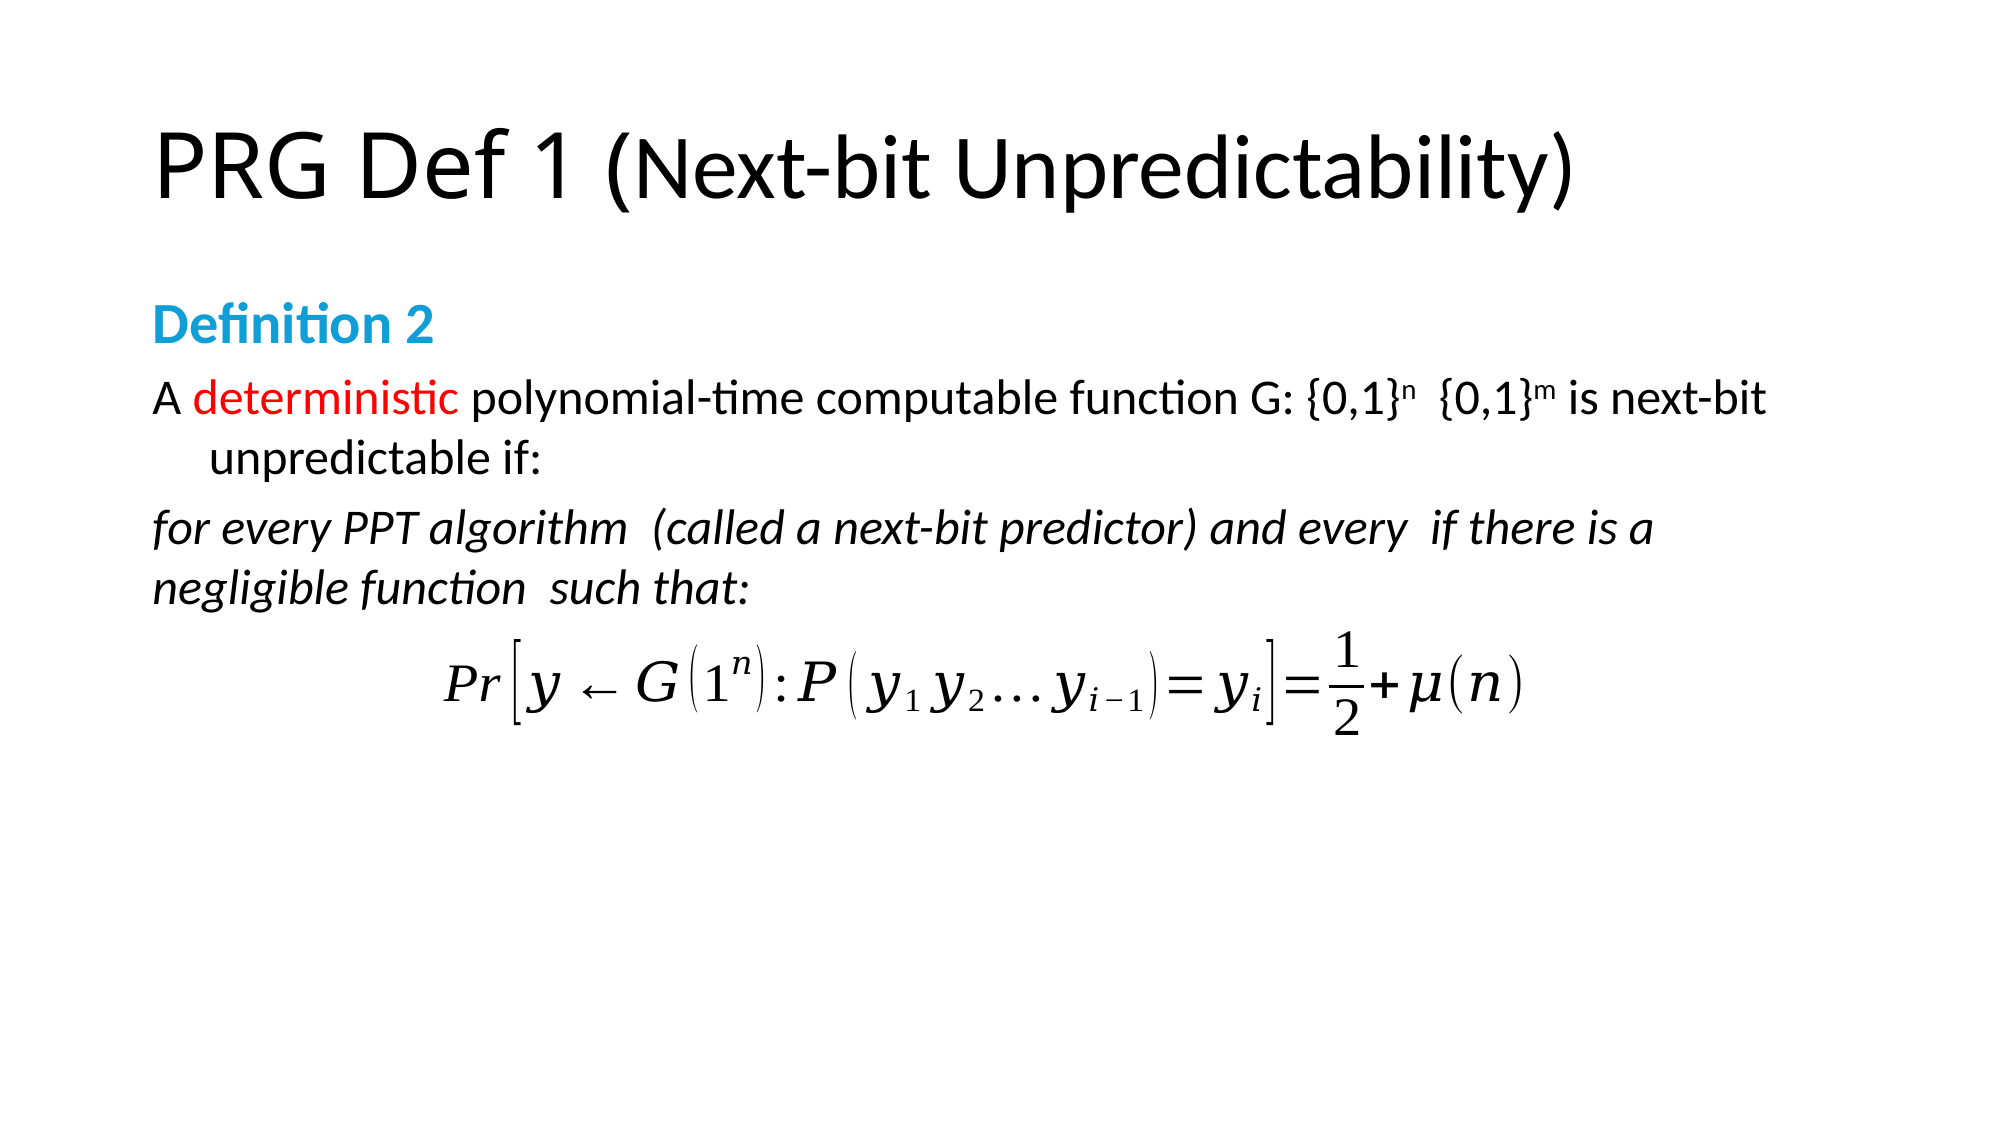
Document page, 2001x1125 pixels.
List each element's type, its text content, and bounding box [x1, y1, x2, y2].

title PRG Def 1 (Next-bit Unpredictability) [137, 59, 1863, 278]
